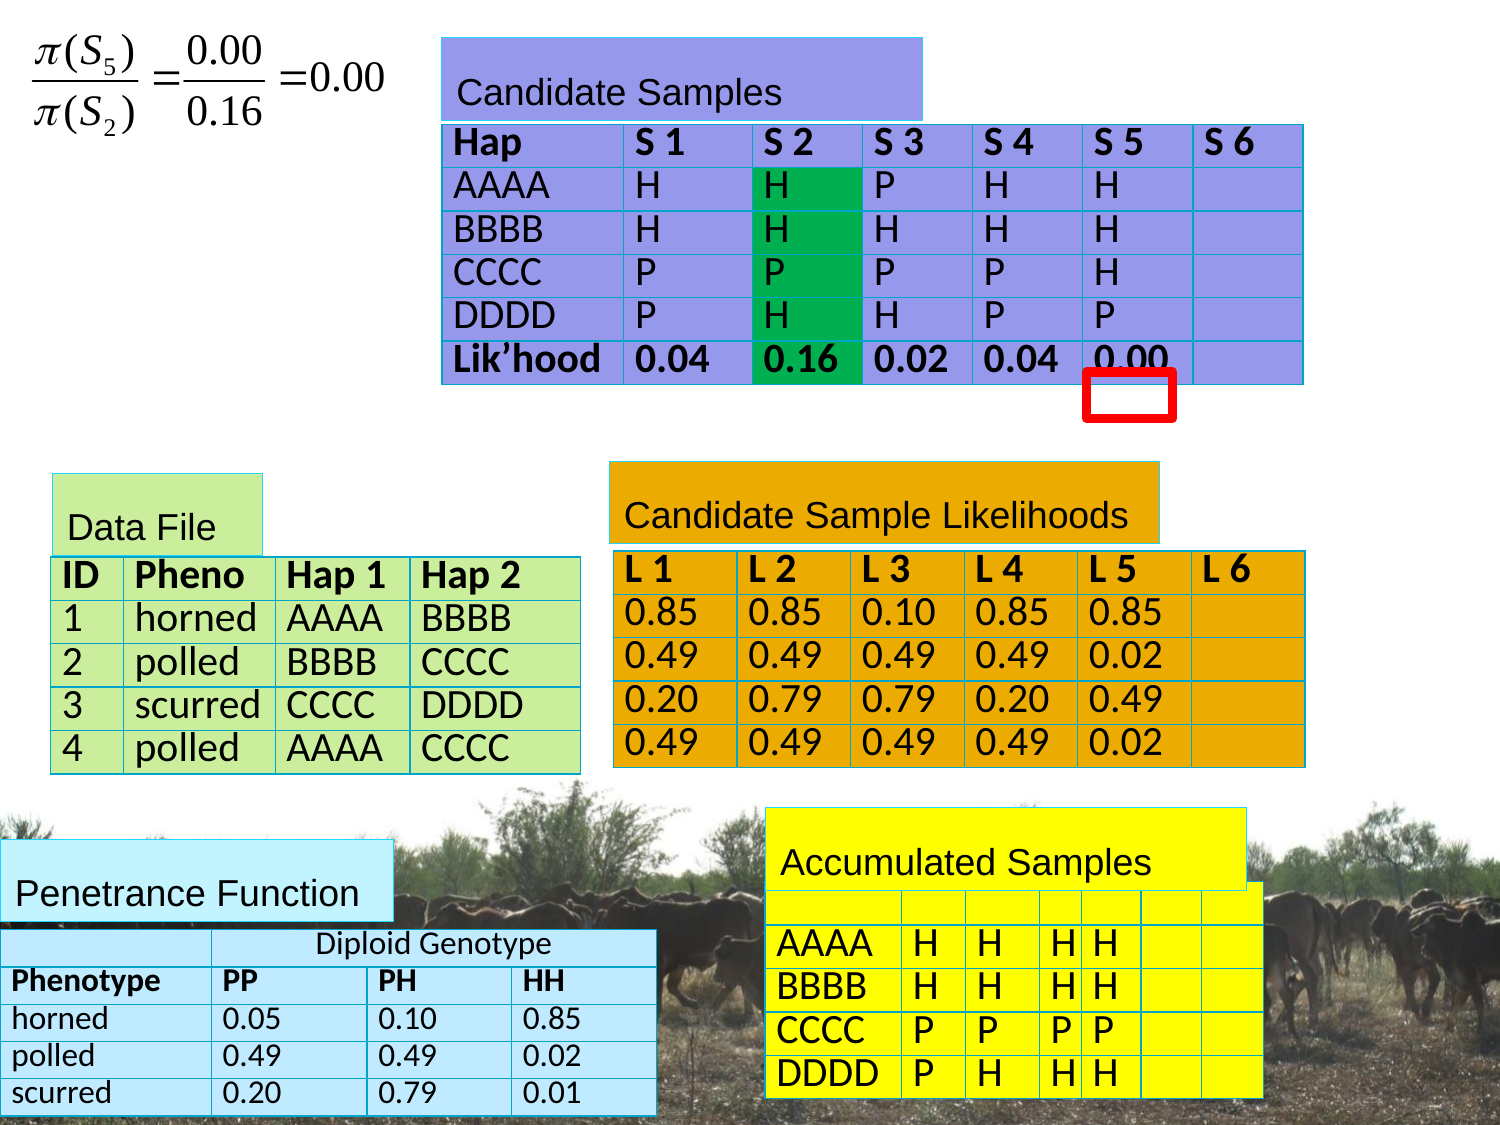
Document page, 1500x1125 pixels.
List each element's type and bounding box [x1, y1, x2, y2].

table_cell [965, 682, 1077, 690]
text_box [609, 461, 1160, 544]
table_cell [276, 601, 409, 643]
table_cell [738, 595, 850, 637]
table_cell [1192, 682, 1304, 690]
text_box [1085, 370, 1174, 421]
table_cell [624, 255, 752, 297]
table_cell [1194, 168, 1302, 210]
table_cell [1083, 168, 1192, 210]
picture [0, 690, 1500, 1125]
table_header [851, 552, 964, 594]
table_cell [1194, 212, 1302, 254]
table_header [51, 558, 123, 600]
table_cell [443, 298, 623, 340]
table_cell [851, 595, 964, 637]
table_cell [51, 601, 123, 643]
table_cell [614, 638, 736, 680]
table_cell [51, 644, 123, 686]
table_header [1078, 552, 1191, 594]
table_header [738, 552, 850, 594]
table_cell [443, 168, 623, 210]
table_cell [1078, 682, 1191, 690]
table_cell [614, 682, 736, 690]
table_cell [624, 342, 752, 384]
table_header [411, 558, 580, 600]
table_cell [973, 255, 1082, 297]
table_cell [1194, 298, 1302, 340]
table_header [1192, 552, 1304, 594]
table_cell [1078, 595, 1191, 637]
table_cell [276, 644, 409, 686]
table_header [124, 558, 275, 600]
table_header [443, 125, 623, 167]
table_cell [411, 644, 580, 686]
table_cell [753, 342, 862, 384]
table_cell [965, 595, 1077, 637]
table_cell [1194, 342, 1302, 384]
table_cell [443, 342, 623, 384]
table_cell [443, 255, 623, 297]
table_cell [1083, 342, 1192, 384]
table_header [276, 558, 409, 600]
table_header [1083, 125, 1192, 167]
table_cell [851, 682, 964, 690]
table_cell [624, 298, 752, 340]
table_cell [863, 298, 972, 340]
table_cell [973, 168, 1082, 210]
table_cell [738, 682, 850, 690]
table_cell [753, 255, 862, 297]
table_cell [124, 644, 275, 686]
table_cell [1194, 255, 1302, 297]
table_cell [1192, 595, 1304, 637]
table_cell [965, 638, 1077, 680]
text_box [441, 37, 923, 121]
text_box [24, 22, 393, 147]
table_cell [411, 601, 580, 643]
table_cell [753, 168, 862, 210]
table_cell [973, 212, 1082, 254]
table_cell [624, 212, 752, 254]
table_cell [1192, 638, 1304, 680]
table_cell [863, 212, 972, 254]
table_header [863, 125, 972, 167]
table_header [624, 125, 752, 167]
table_header [1194, 125, 1302, 167]
table_cell [738, 638, 850, 680]
table_cell [851, 638, 964, 680]
table_header [973, 125, 1082, 167]
table_cell [1083, 212, 1192, 254]
table_cell [863, 255, 972, 297]
text_box [52, 473, 263, 556]
table_cell [973, 342, 1082, 384]
table_cell [1083, 298, 1192, 340]
table_cell [863, 168, 972, 210]
table_header [965, 552, 1077, 594]
table_cell [753, 298, 862, 340]
table_cell [443, 212, 623, 254]
table_cell [1083, 255, 1192, 297]
table_cell [973, 298, 1082, 340]
table_cell [124, 601, 275, 643]
table_cell [863, 342, 972, 384]
table_cell [624, 168, 752, 210]
table_cell [1078, 638, 1191, 680]
table_header [614, 552, 736, 594]
table_cell [753, 212, 862, 254]
table_header [753, 125, 862, 167]
table_cell [614, 595, 736, 637]
